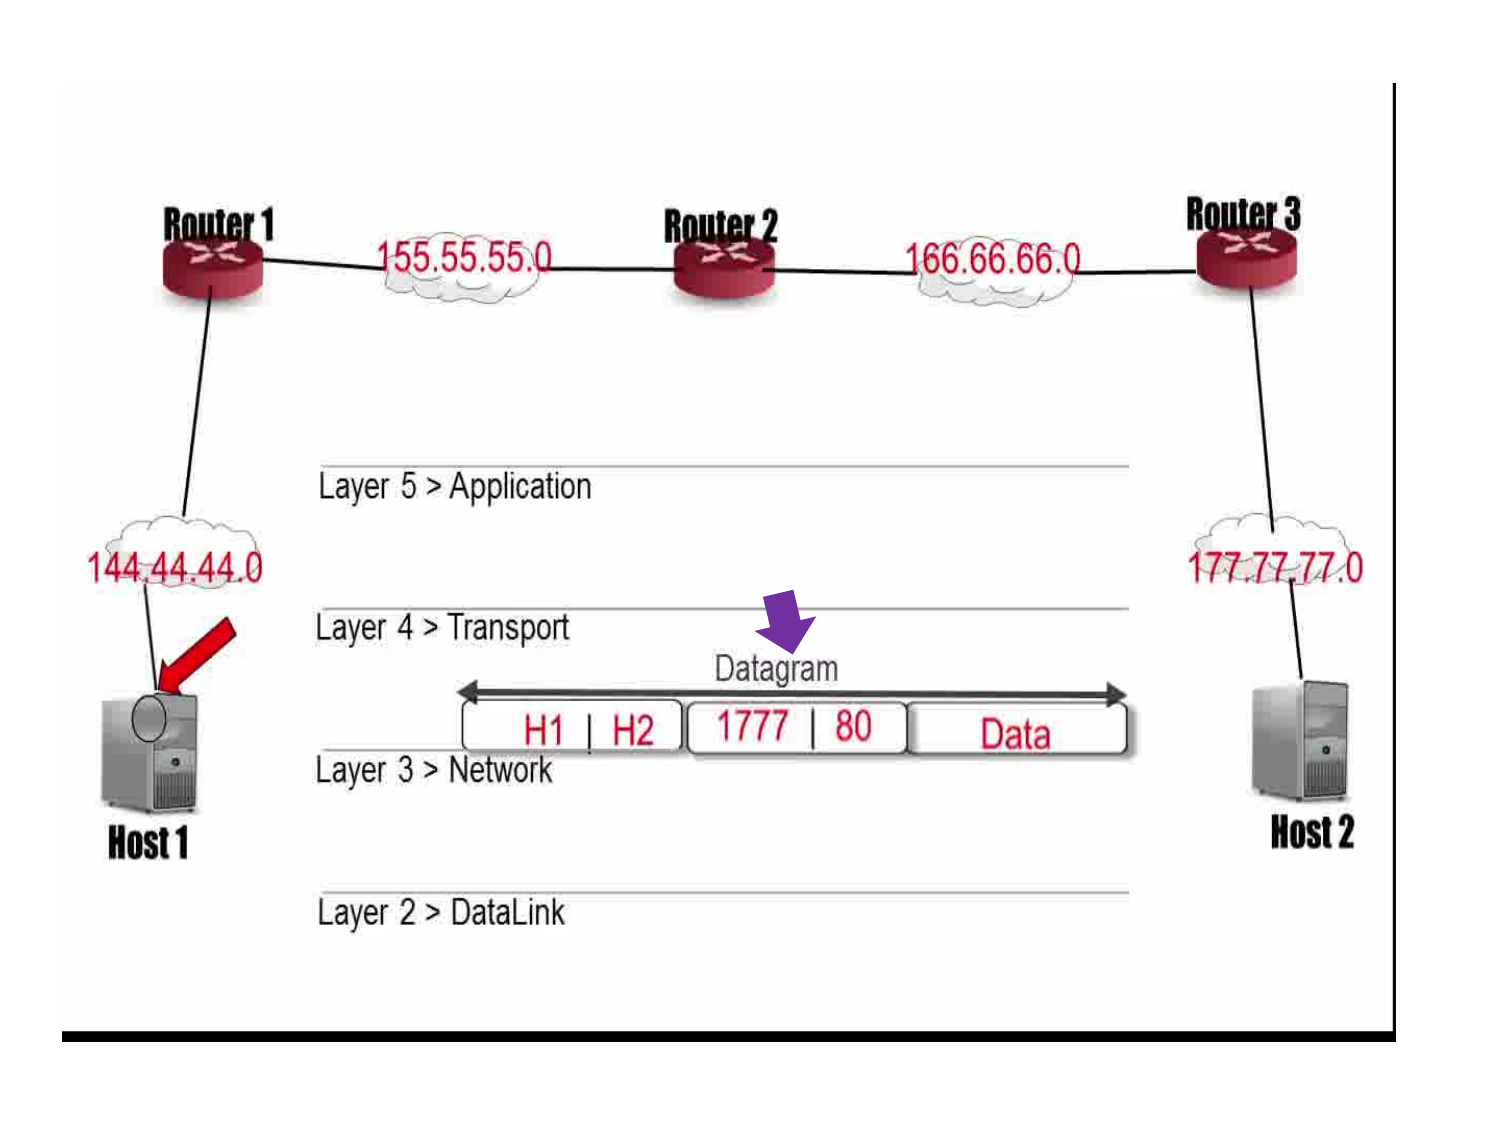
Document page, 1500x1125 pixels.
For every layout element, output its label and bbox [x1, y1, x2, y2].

picture [62, 83, 1396, 1042]
